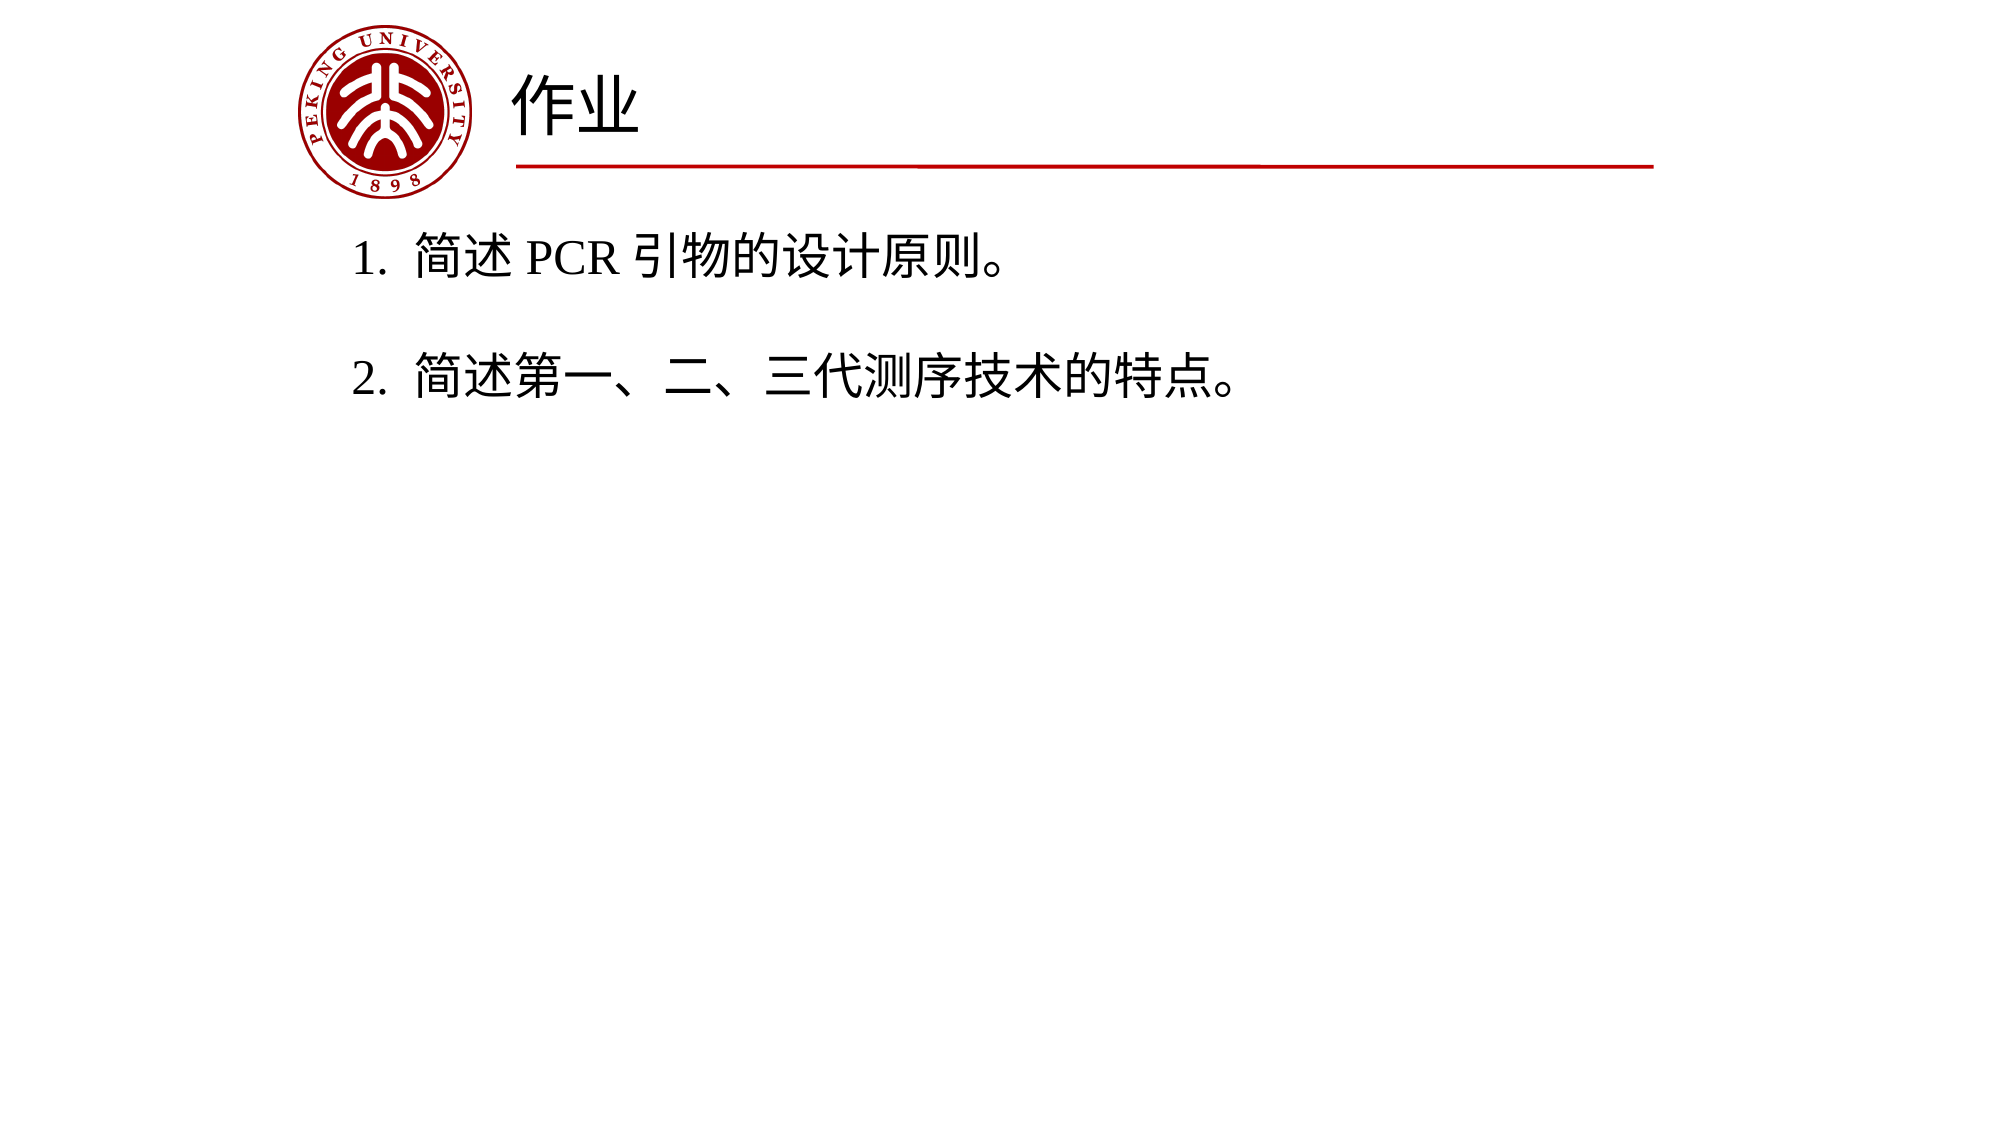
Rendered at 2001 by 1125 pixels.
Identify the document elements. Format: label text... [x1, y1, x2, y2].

picture [298, 25, 472, 199]
text_box 1. 简述PCR引物的设计原则。 2. 简述第一、二、三代测序技术的特点。 [336, 217, 1695, 473]
title 作业 [494, 0, 1788, 218]
